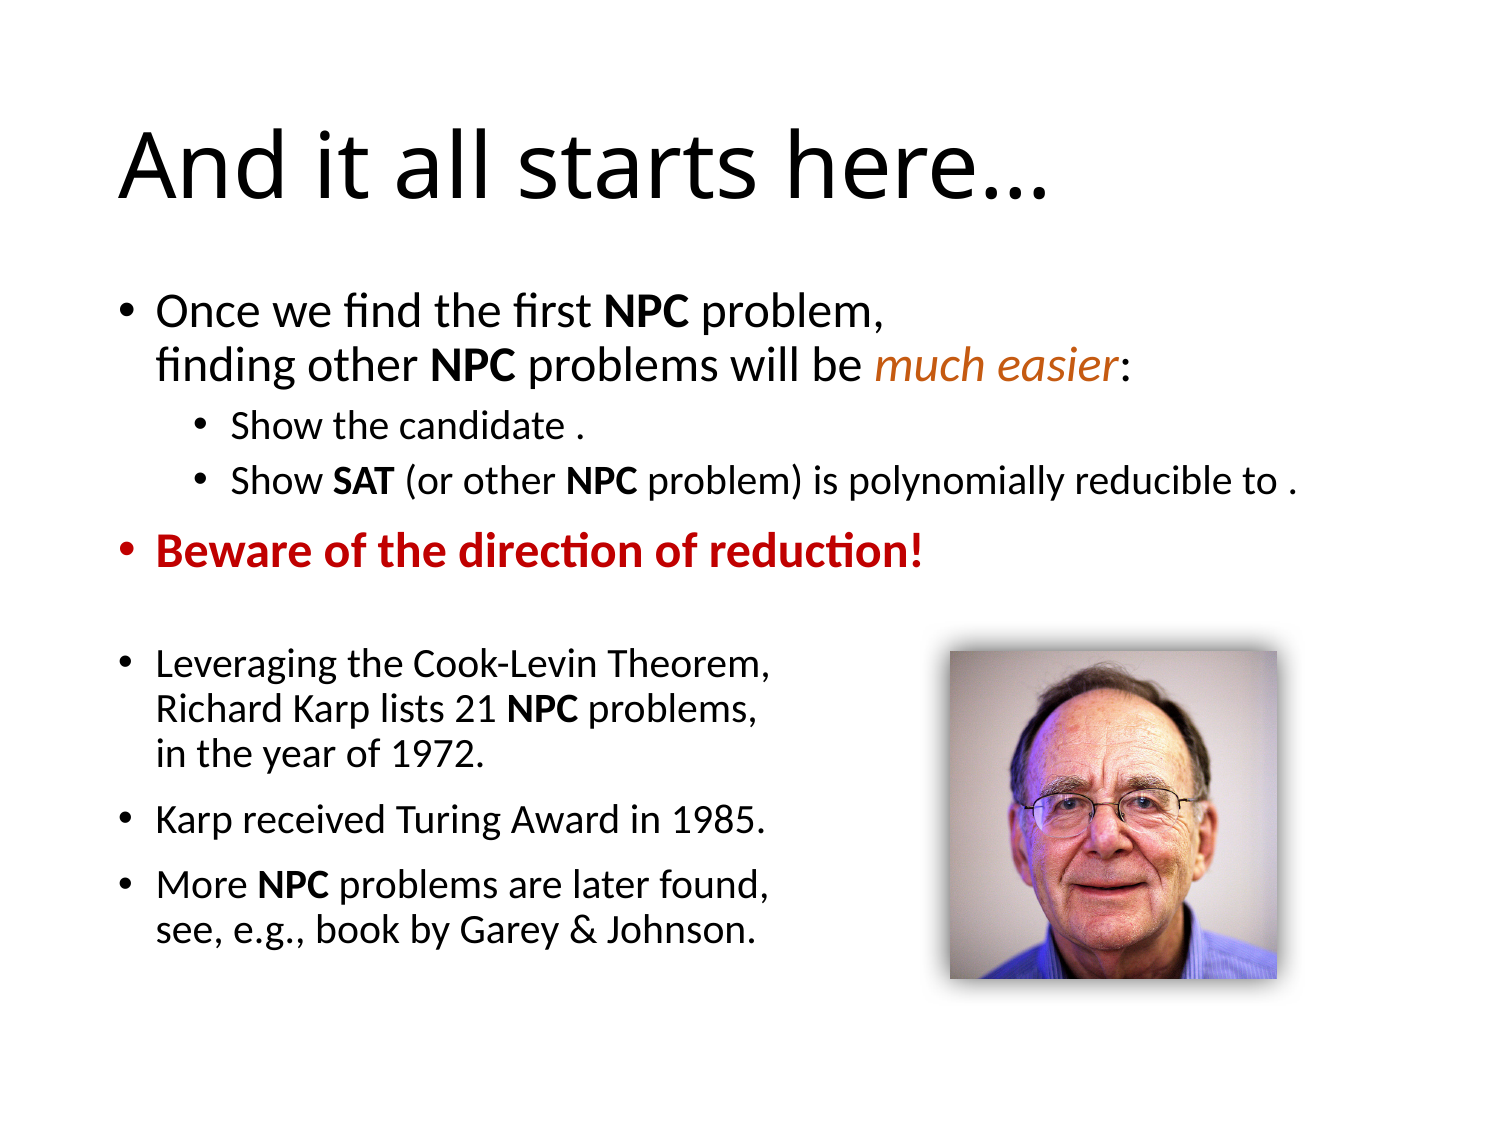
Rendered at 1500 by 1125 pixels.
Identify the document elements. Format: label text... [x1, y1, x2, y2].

picture [950, 651, 1277, 979]
title And it all starts here… [103, 59, 1397, 278]
